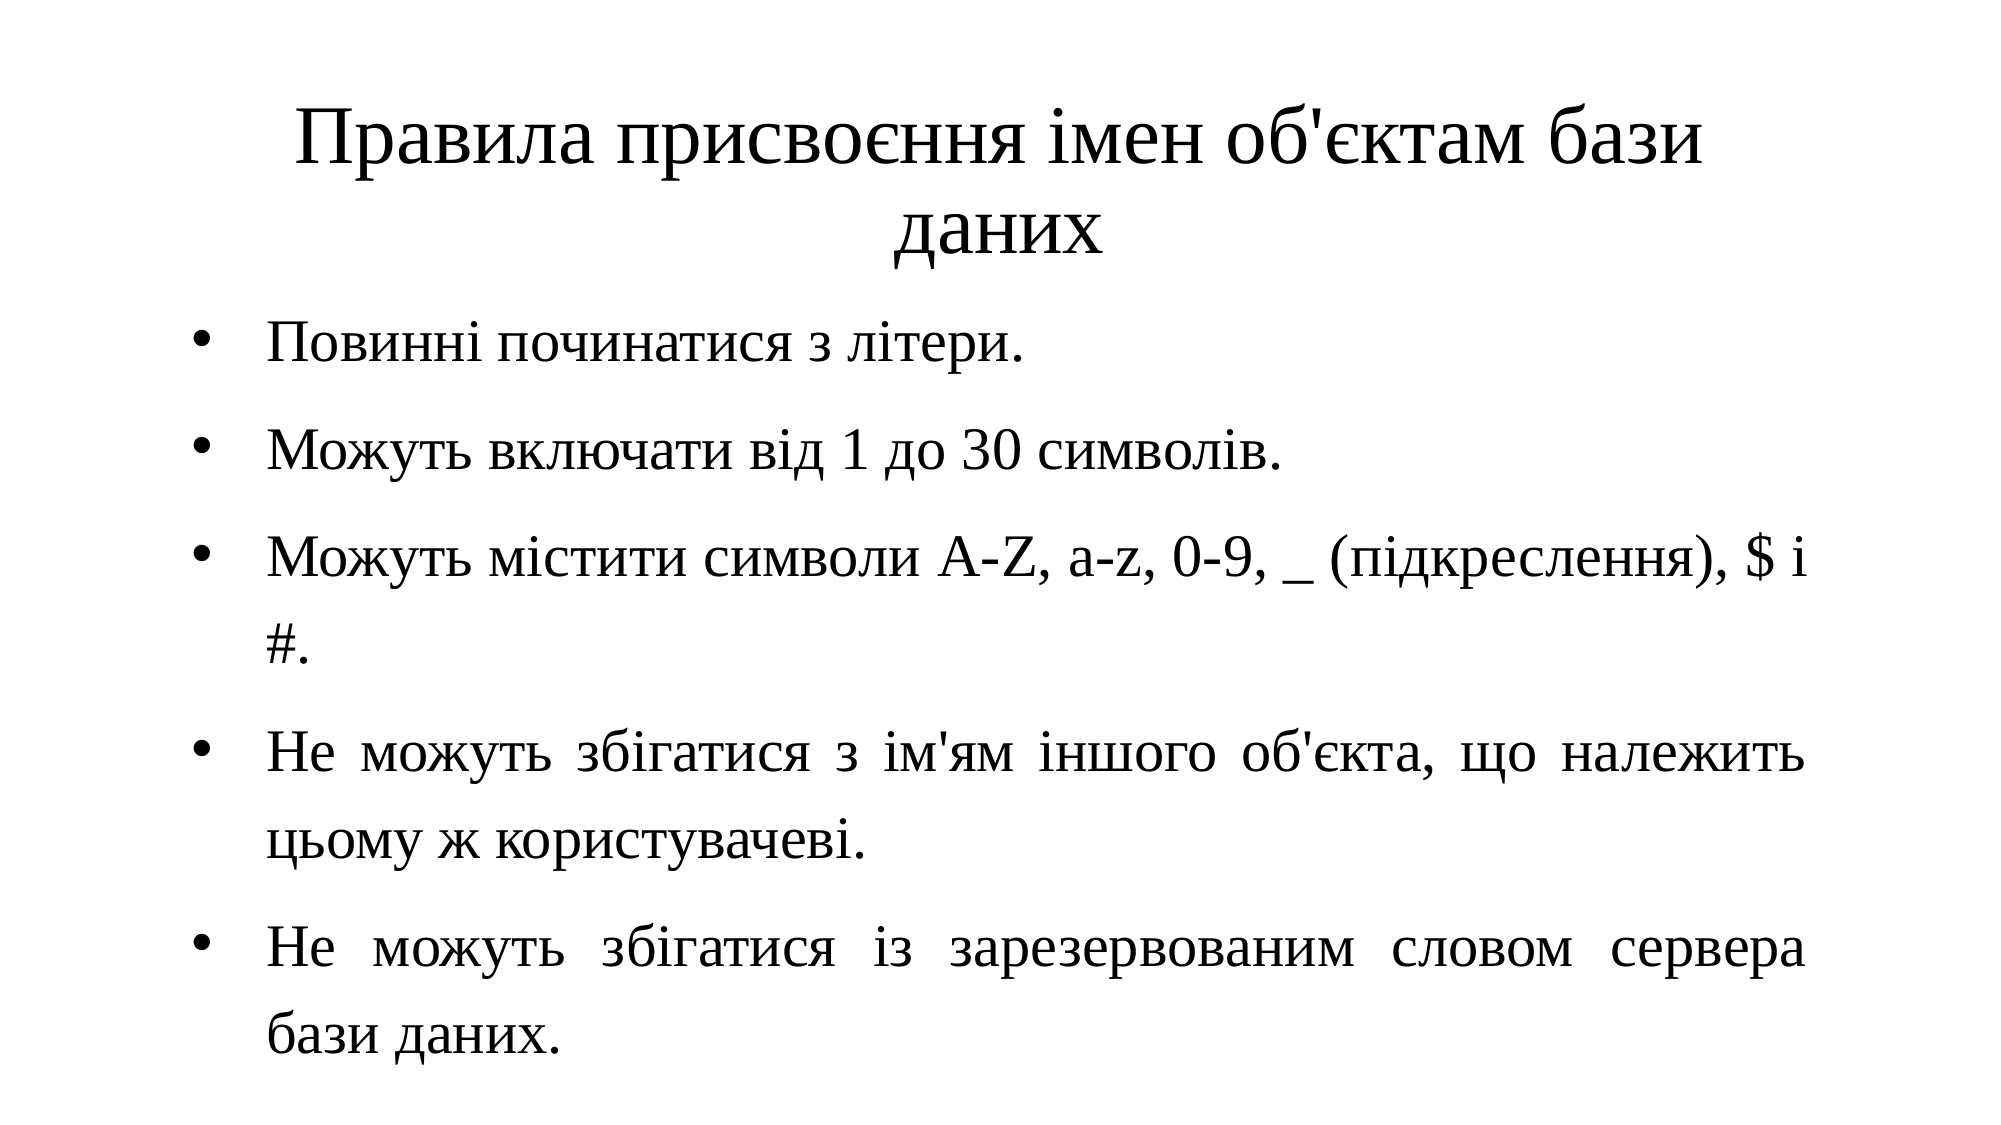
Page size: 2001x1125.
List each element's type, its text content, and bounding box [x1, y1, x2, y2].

title Правила присвоєння імен об'єктам бази даних [249, 107, 1750, 278]
subtitle Повинні починатися з літери. Можуть включати від 1 до 30 символів. Можуть містити символи A-Z, a-z, 0-9, _ (підкреслення), $ і #. Не можуть збігатися з ім'ям іншого об'єкта, що належить цьому ж користувачеві. Не можуть збігатися із зарезервованим словом сервера бази даних. [176, 278, 1824, 1048]
